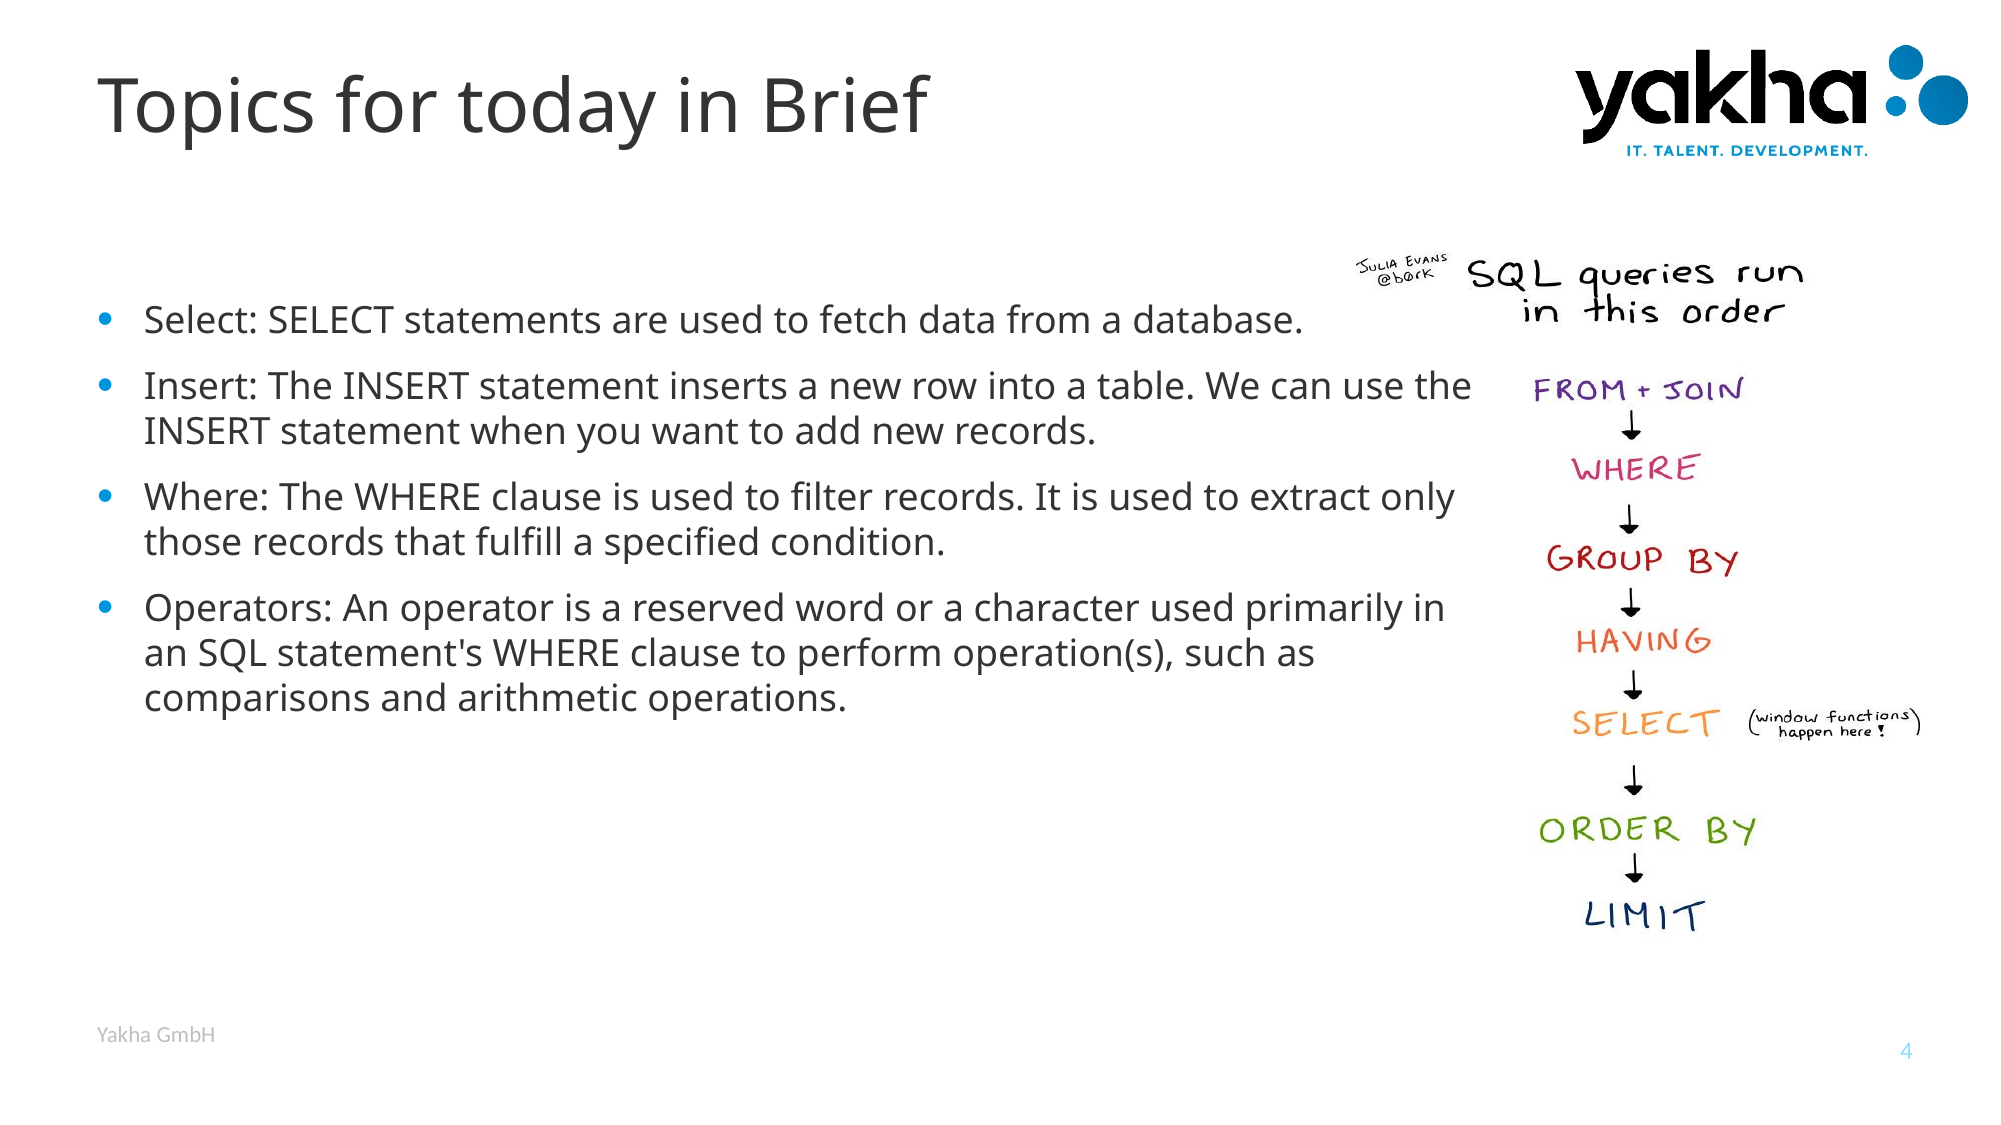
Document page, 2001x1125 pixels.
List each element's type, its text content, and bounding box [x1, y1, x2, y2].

picture [1356, 251, 1928, 949]
title Topics for today in Brief [82, 59, 1510, 156]
slide_number 4 [1477, 1019, 1928, 1080]
picture [1575, 45, 1968, 156]
list Select: SELECT statements are used to fetch data from a database. Insert: The INSERT statement inserts a new row into a table. We can use the INSERT statement when you want to add new records. Where: The WHERE clause is used to filter records. It is used to extract only those records that fulfill a specified condition. Operators: An operator is a reserved word or a character used primarily in an SQL statement's WHERE clause to perform operation(s), such as comparisons and arithmetic operations. [82, 288, 1356, 949]
list Yakha GmbH [82, 1015, 1721, 1042]
